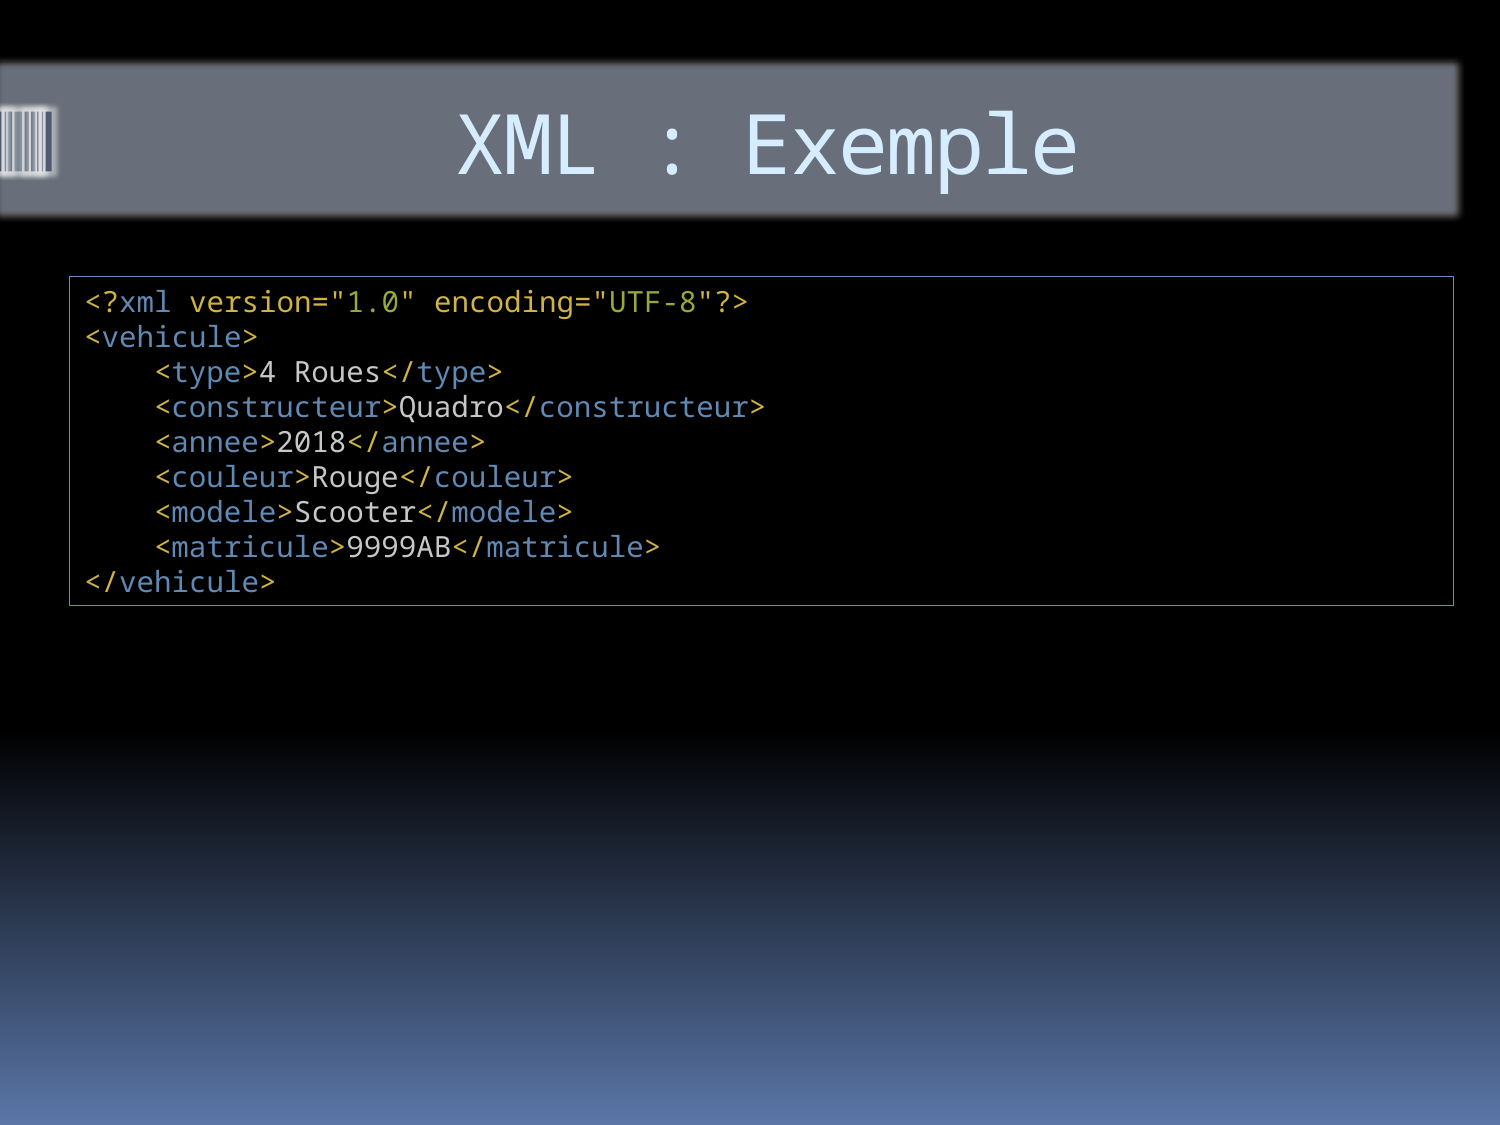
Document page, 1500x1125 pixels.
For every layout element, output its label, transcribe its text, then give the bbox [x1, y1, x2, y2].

title XML : Exemple [82, 83, 1454, 234]
text_box <?xml version="1.0" encoding="UTF-8"?> <vehicule> <type>4 Roues</type> <constructeur>Quadro</constructeur> <annee>2018</annee> <couleur>Rouge</couleur> <modele>Scooter</modele> <matricule>9999AB</matricule> </vehicule> [69, 276, 1454, 606]
